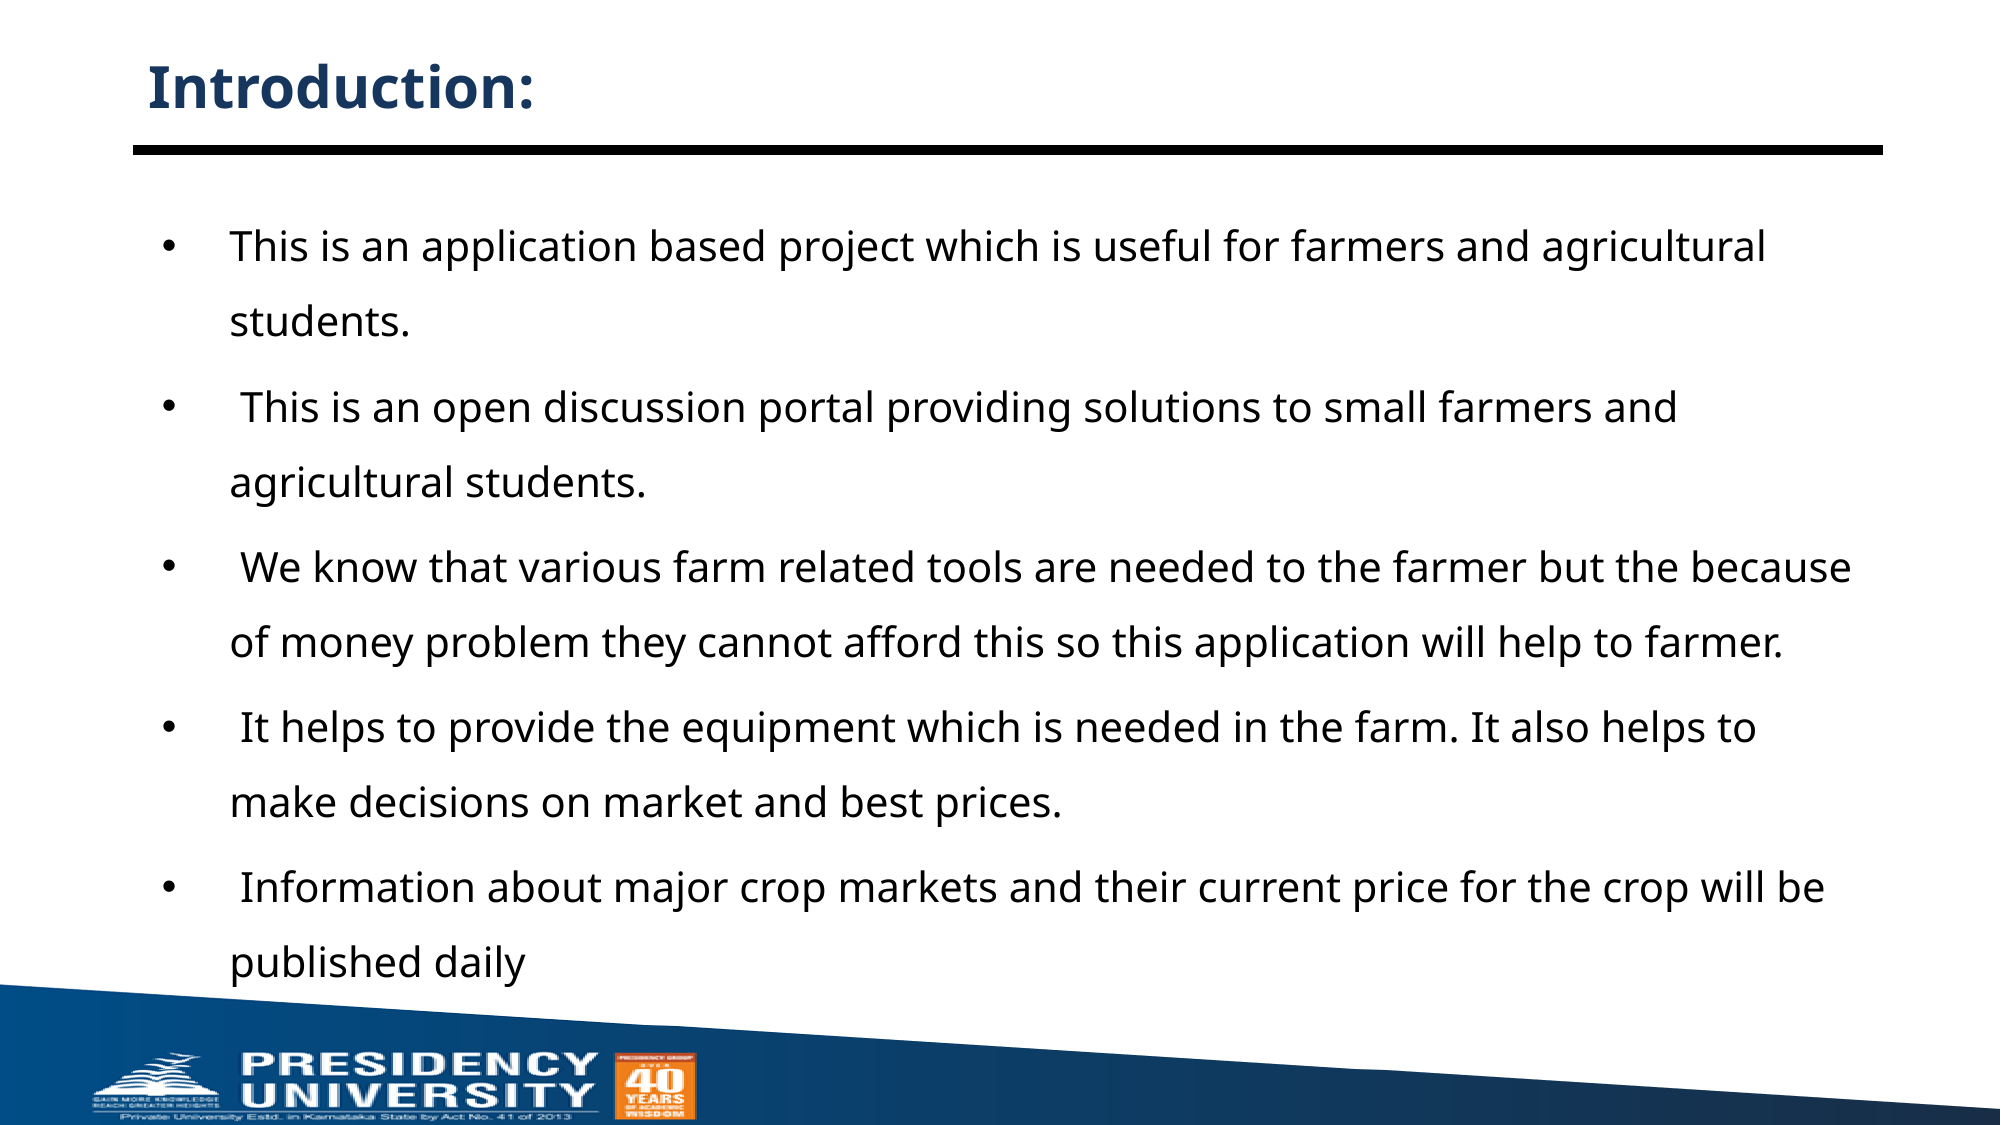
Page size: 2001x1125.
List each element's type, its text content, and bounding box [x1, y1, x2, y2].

list This is an application based project which is useful for farmers and agricultural students. This is an open discussion portal providing solutions to small farmers and agricultural students. We know that various farm related tools are needed to the farmer but the because of money problem they cannot afford this so this application will help to farmer. It helps to provide the equipment which is needed in the farm. It also helps to make decisions on market and best prices. Information about major crop markets and their current price for the crop will be published daily [133, 187, 1884, 1000]
title Introduction: [133, 45, 1884, 125]
picture [0, 982, 2000, 1125]
